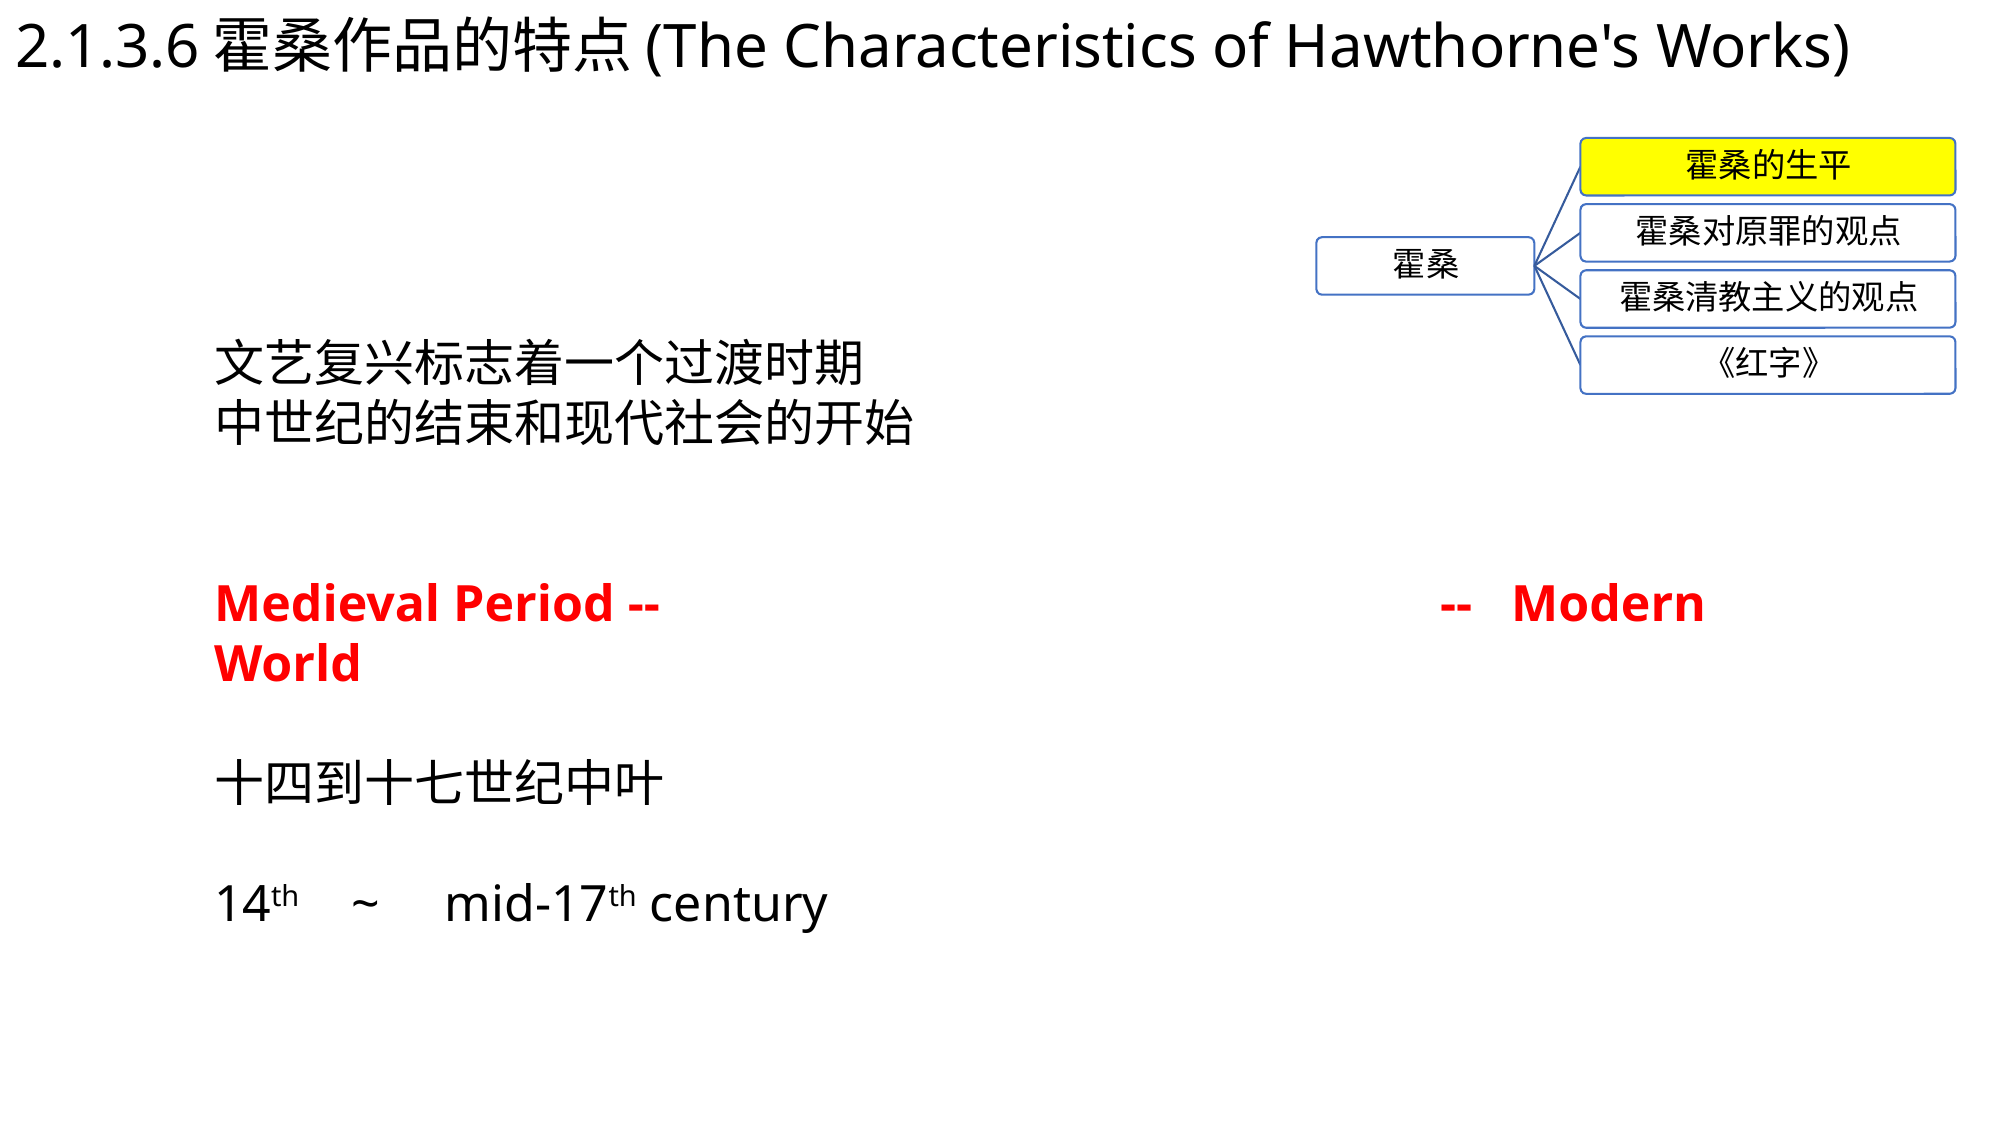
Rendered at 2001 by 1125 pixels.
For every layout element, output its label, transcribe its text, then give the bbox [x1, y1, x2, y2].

text_box 文艺复兴标志着一个过渡时期 中世纪的结束和现代社会的开始 Medieval Period -- -- Modern World 十四到十七世纪中叶 14th ~ mid-17th century [199, 324, 1738, 1060]
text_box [1309, 137, 1963, 395]
title 2.1.3.6霍桑作品的特点(The Characteristics of Hawthorne's Works) [0, 0, 2000, 96]
